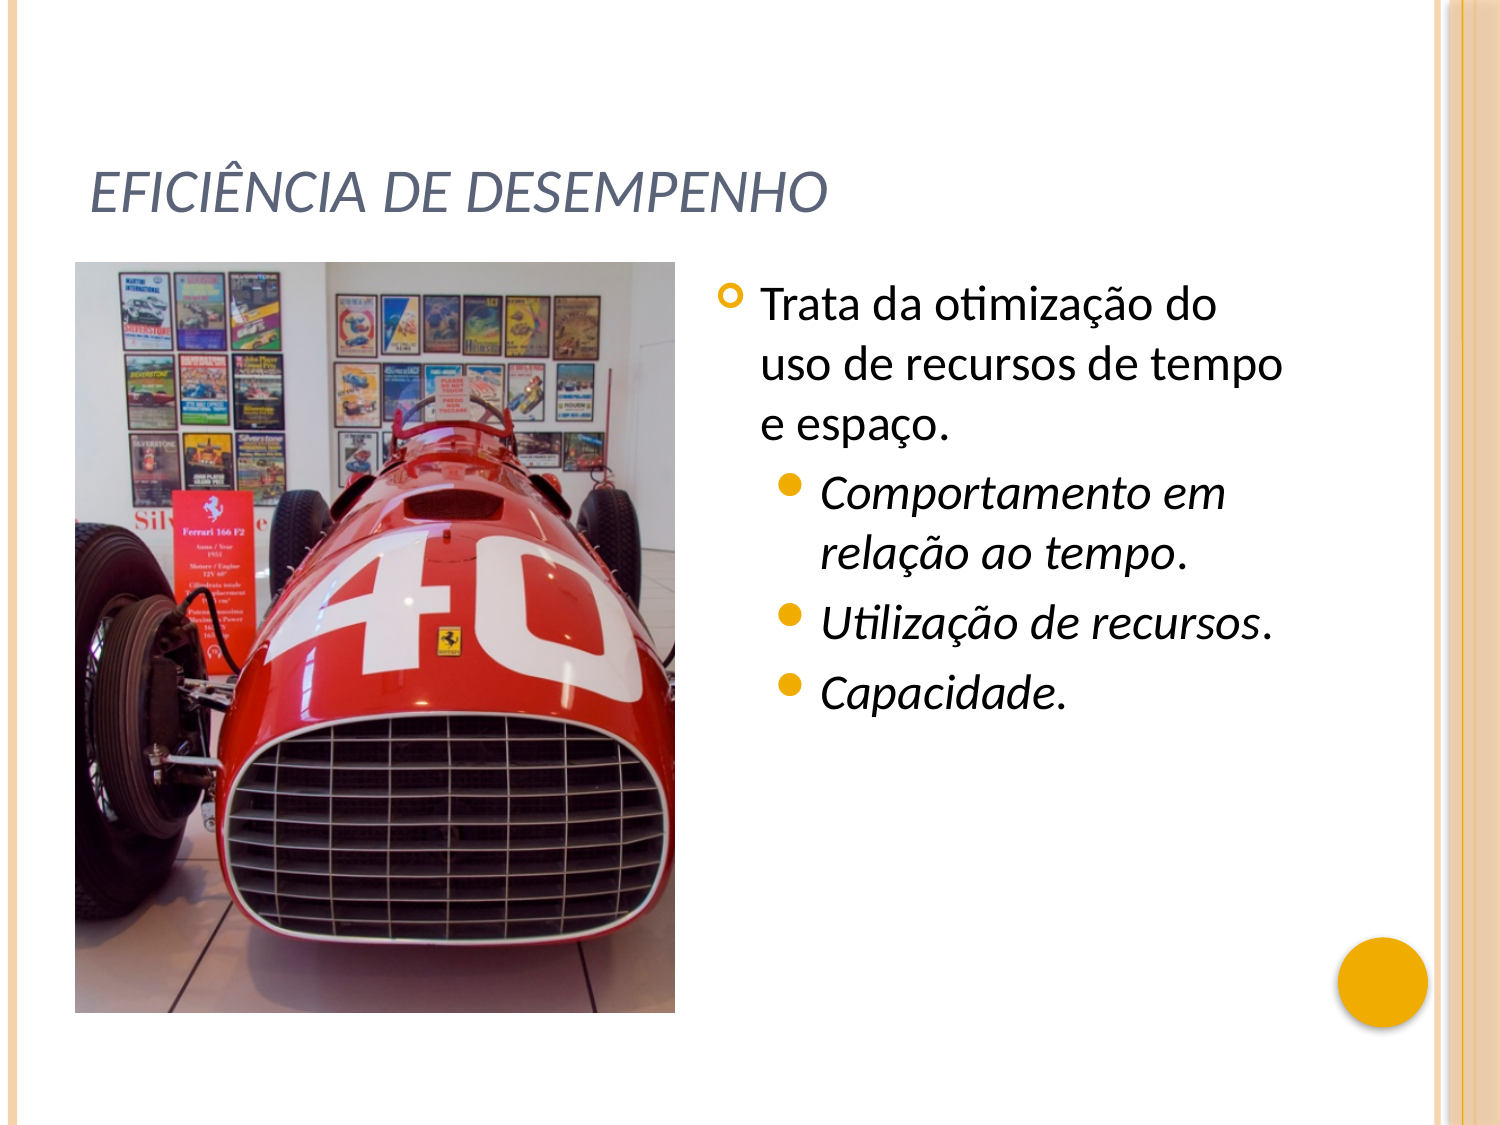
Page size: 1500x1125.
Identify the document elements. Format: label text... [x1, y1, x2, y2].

picture [74, 261, 676, 1013]
list Trata da otimização do uso de recursos de tempo e espaço. Comportamento em relação ao tempo. Utilização de recursos. Capacidade. [700, 262, 1301, 1013]
title Eficiência de desempenho [75, 45, 1300, 233]
